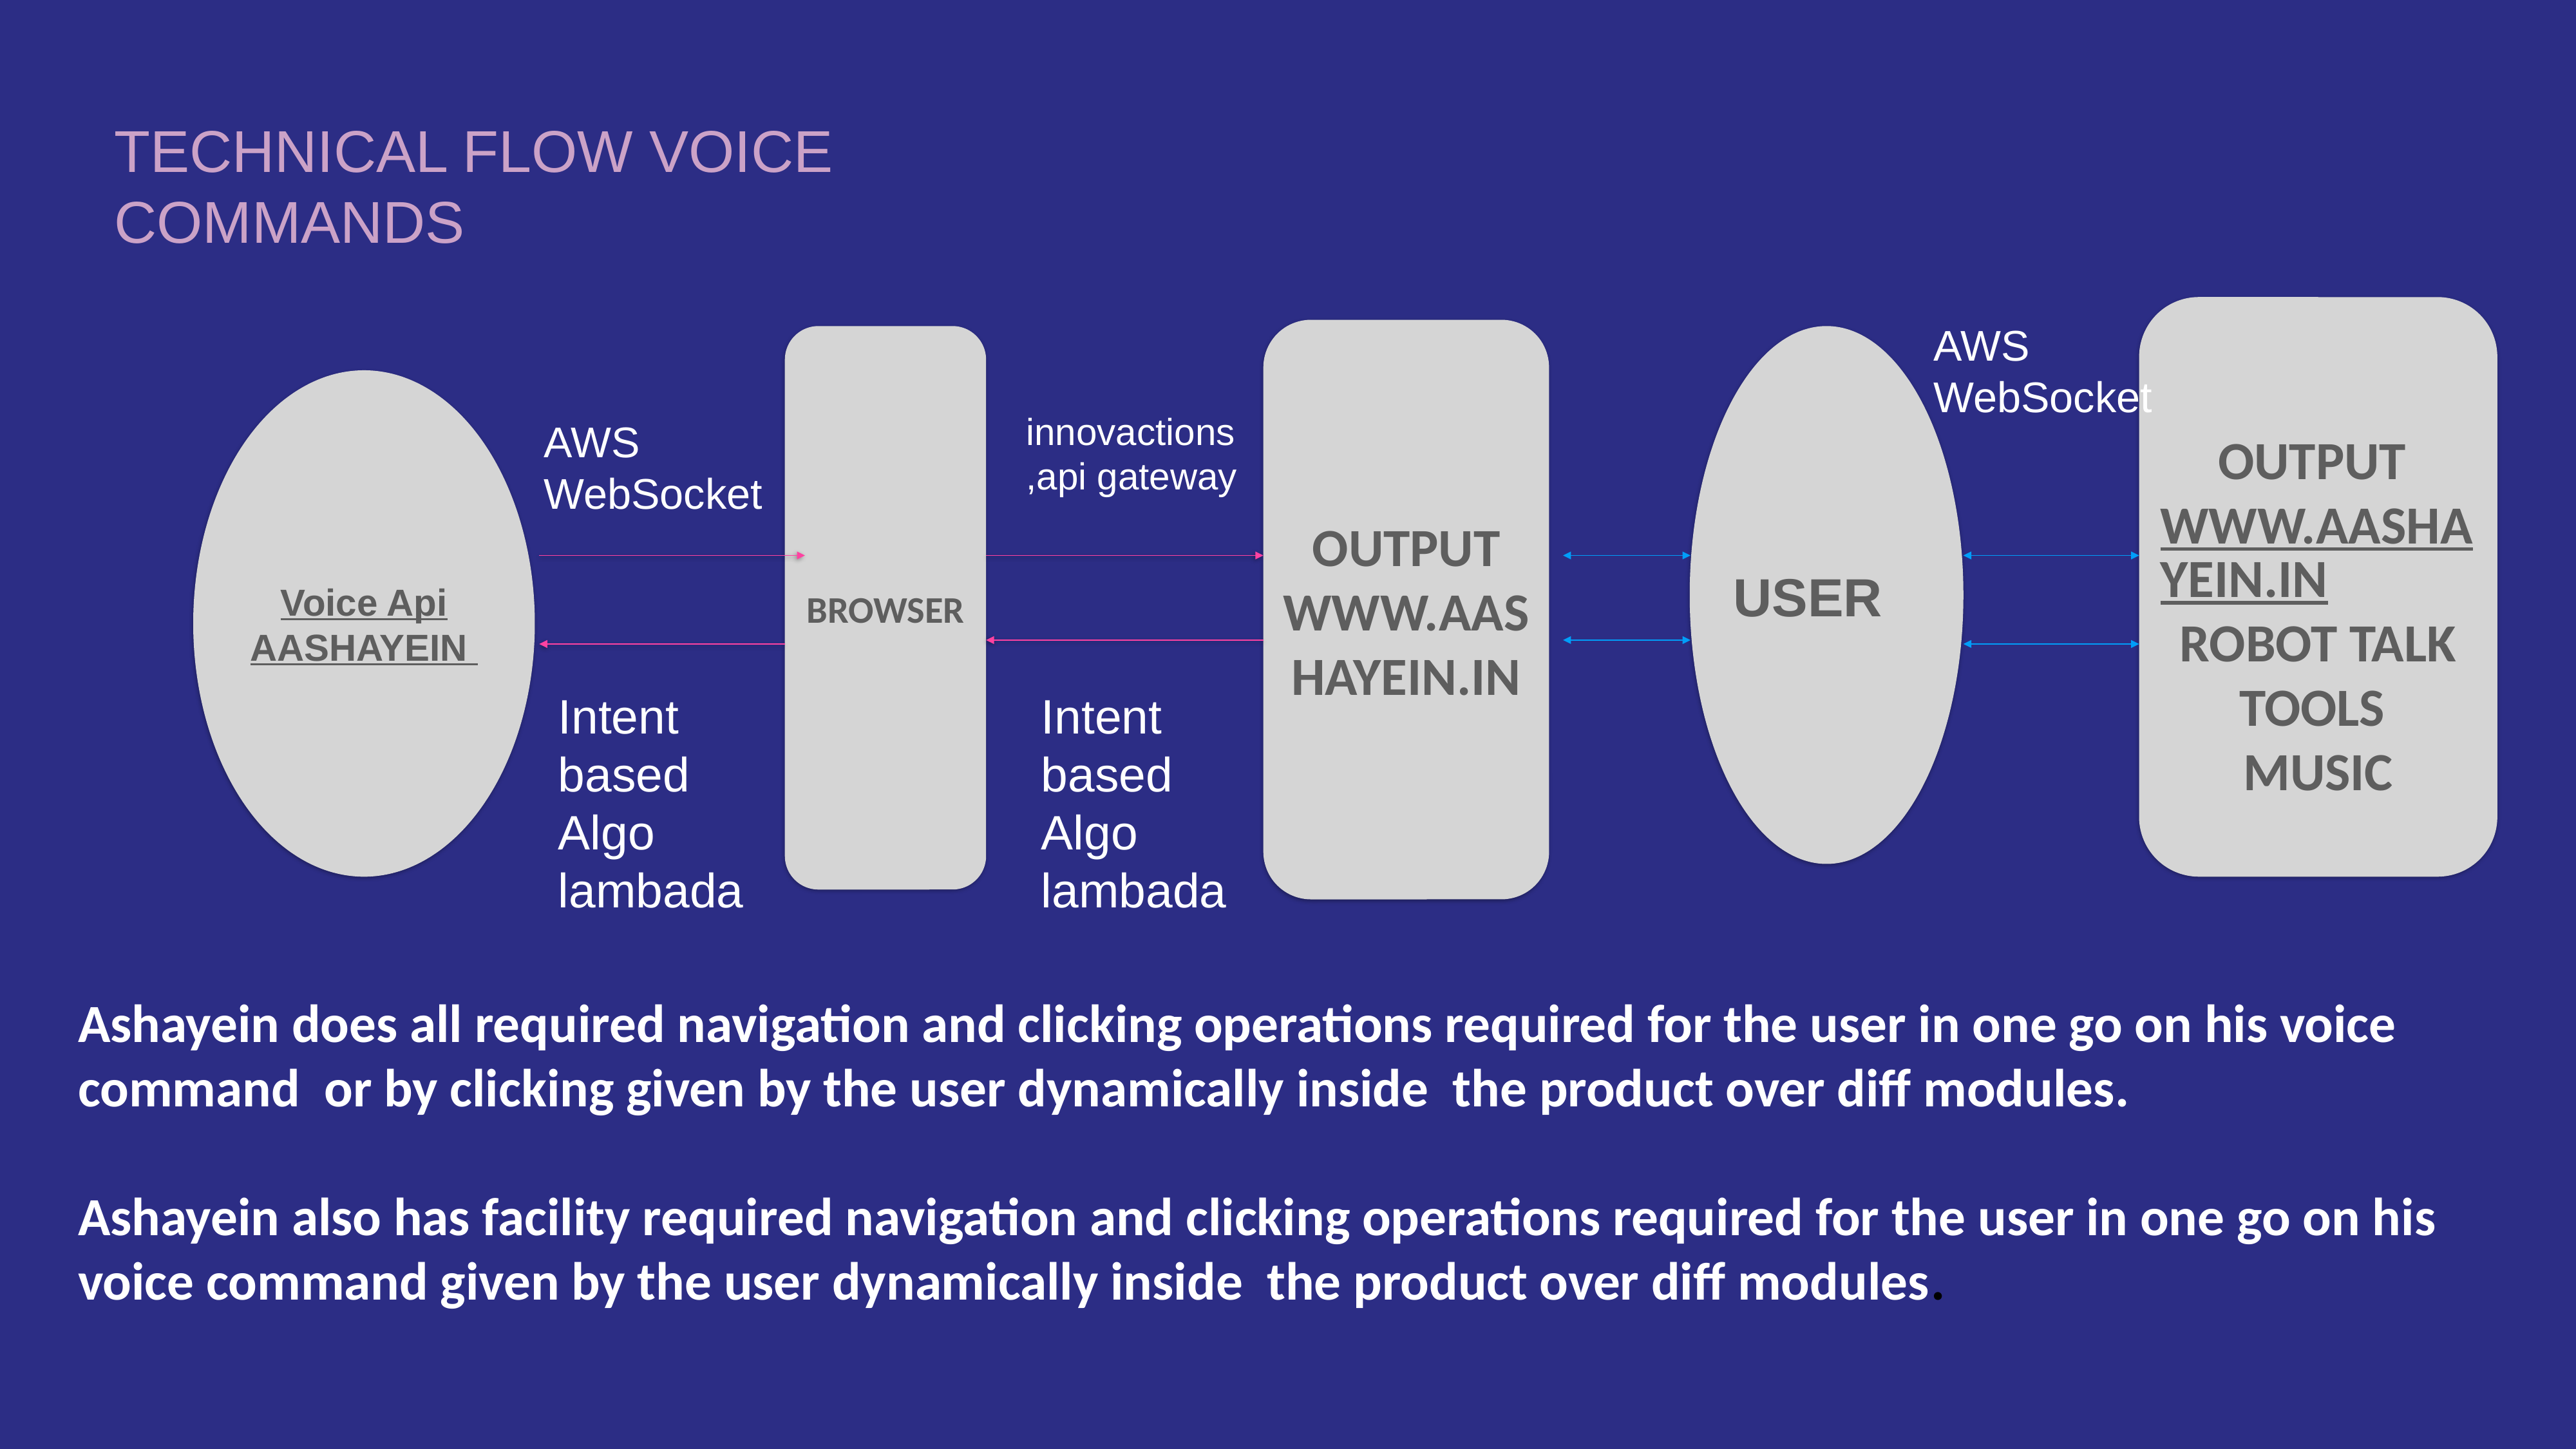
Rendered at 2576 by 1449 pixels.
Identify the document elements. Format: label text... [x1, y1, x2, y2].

text_box AWS WebSocket [1929, 314, 2176, 425]
text_box OUTPUT WWW.AASHAYEIN.IN ROBOT TALK TOOLS MUSIC [2138, 296, 2498, 878]
text_box BROWSER [784, 325, 987, 891]
text_box TECHNICAL FLOW VOICE COMMANDS [104, 108, 1127, 260]
text_box Intent based Algo lambada [1032, 680, 1279, 922]
text_box USER [1689, 325, 1964, 865]
text_box innovactions,api gateway [1022, 403, 1250, 502]
text_box Intent based Algo lambada [549, 680, 796, 922]
text_box OUTPUT WWW.AASHAYEIN.IN [1262, 319, 1550, 900]
text_box Ashayein does all required navigation and clicking operations required for the user in one go on his voice command or by clicking given by the user dynamically inside the product over diff modules. Ashayein also has facility required navigation and clicking operations required for the user in one go on his voice command given by the user dynamically inside the product over diff modules. [68, 983, 2508, 1380]
text_box Voice Api AASHAYEIN [193, 370, 536, 878]
text_box AWS WebSocket [540, 411, 786, 522]
